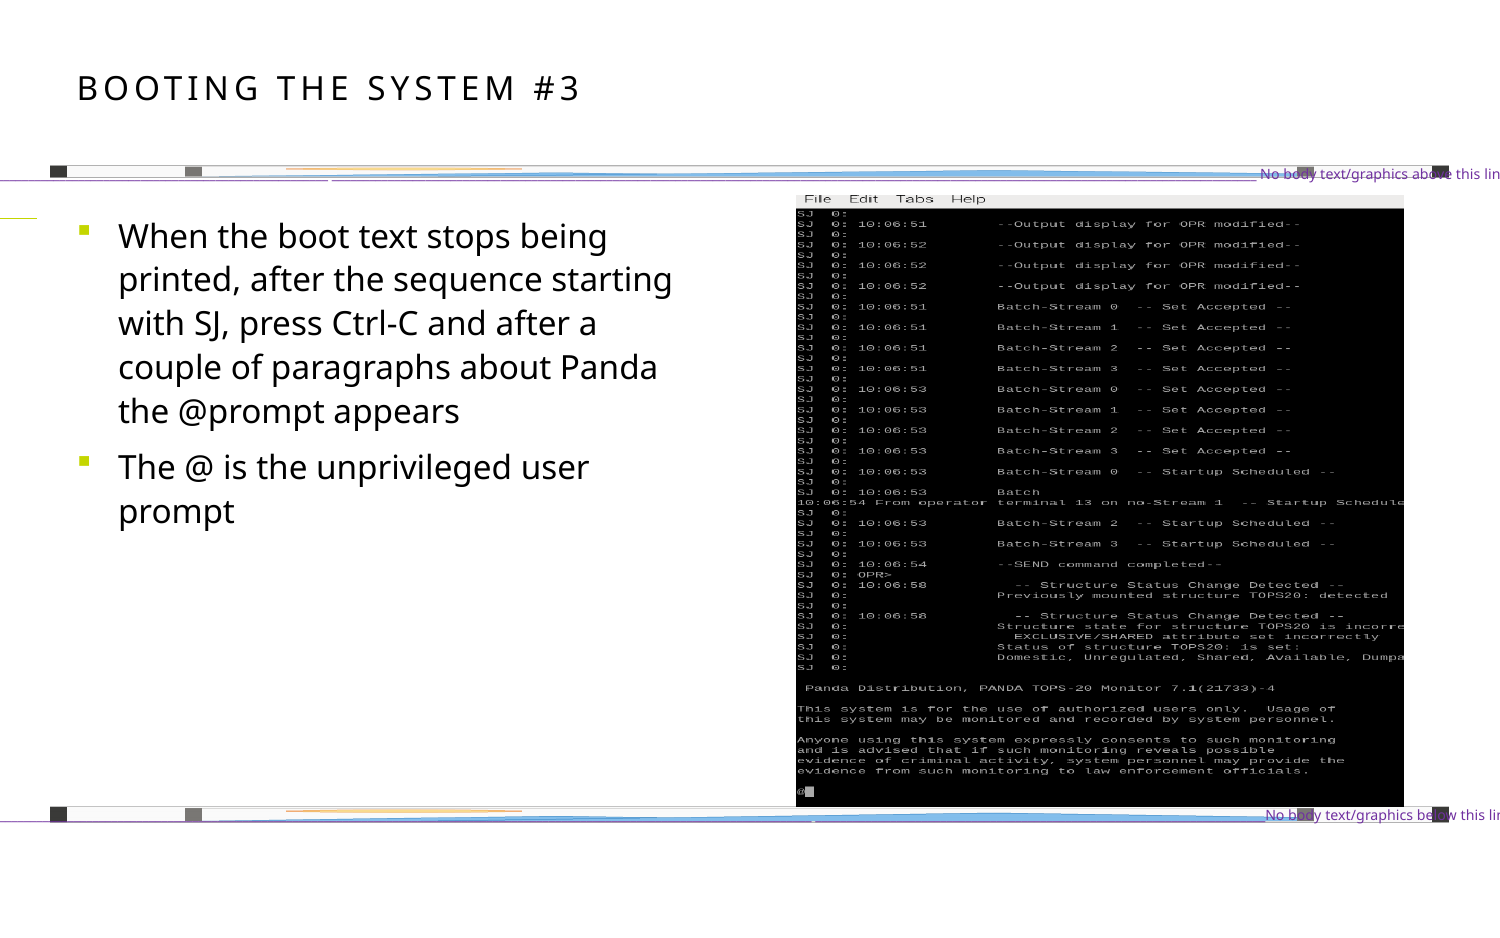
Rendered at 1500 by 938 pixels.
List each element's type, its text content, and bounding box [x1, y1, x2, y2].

list When the boot text stops being printed, after the sequence starting with SJ, press Ctrl-C and after a couple of paragraphs about Panda the @prompt appears The @ is the unprivileged user prompt [76, 210, 703, 805]
picture [0, 806, 1500, 823]
title Booting the system #3 [76, 67, 975, 108]
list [796, 195, 1404, 807]
picture [0, 164, 1500, 178]
